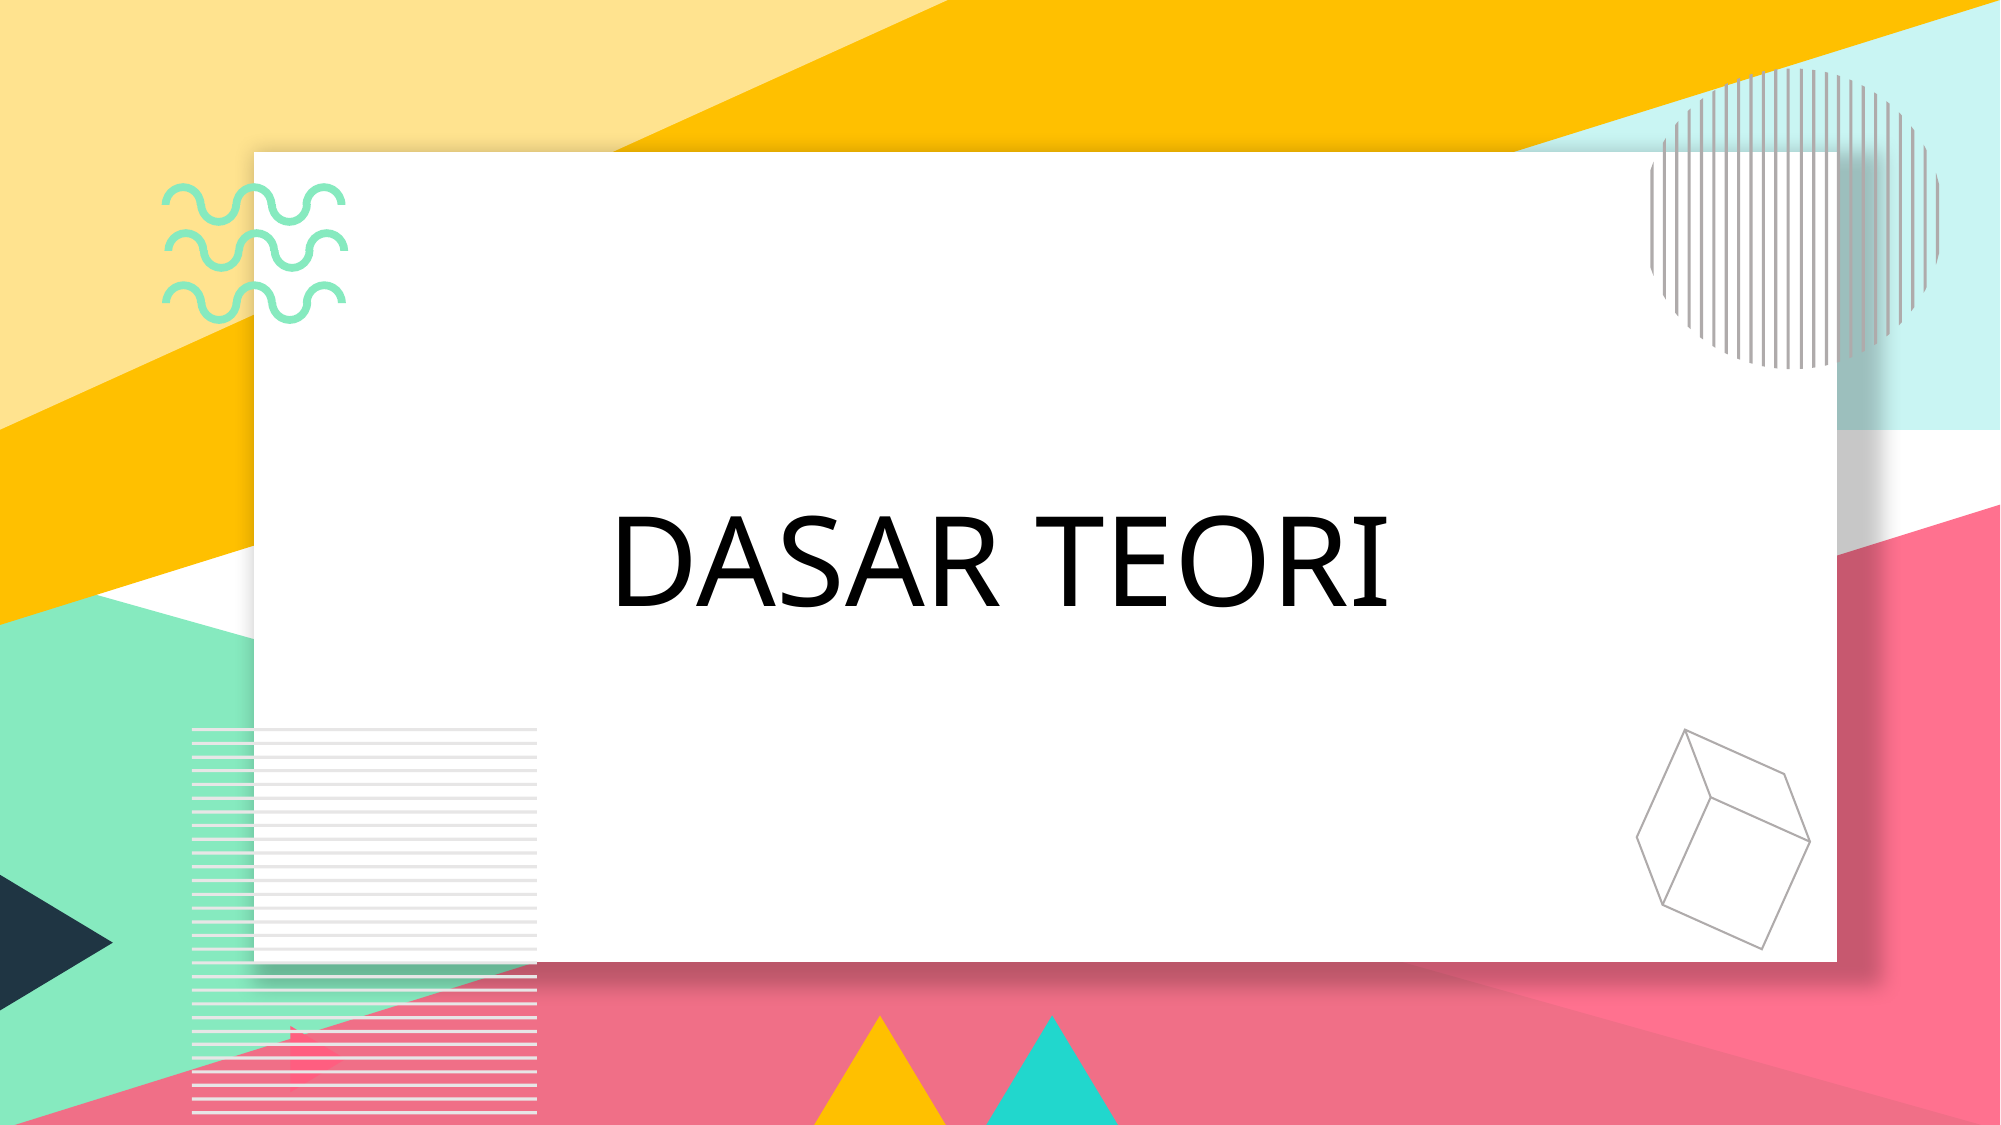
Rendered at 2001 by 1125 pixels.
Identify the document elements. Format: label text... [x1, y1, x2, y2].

list DASAR TEORI [477, 450, 1523, 663]
